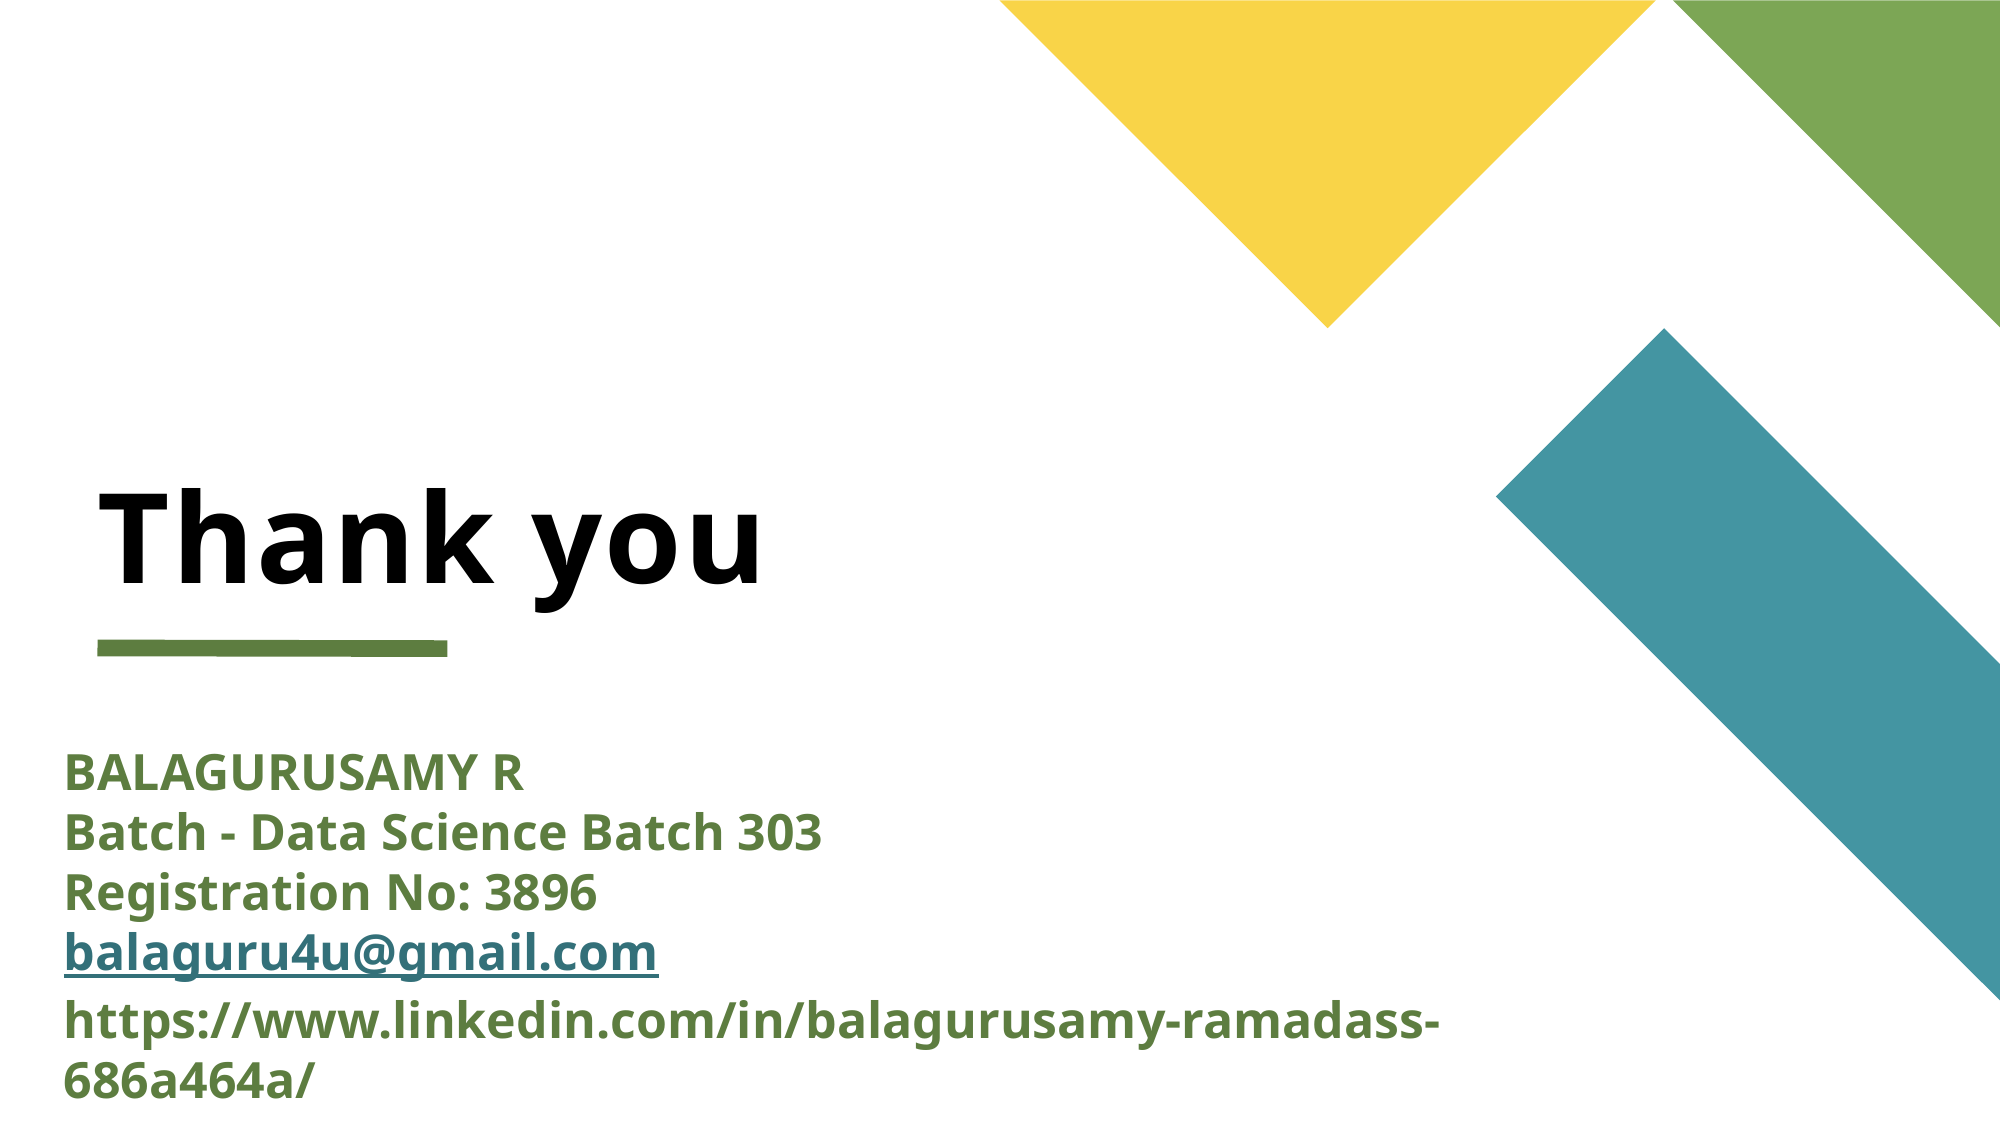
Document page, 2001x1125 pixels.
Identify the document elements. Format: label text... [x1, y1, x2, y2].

text_box BALAGURUSAMY R Batch - Data Science Batch 303 Registration No: 3896 balaguru4u@gmail.com https://www.linkedin.com/in/balagurusamy-ramadass-686a464a/ [48, 733, 1641, 1125]
title Thank you [97, 67, 998, 608]
